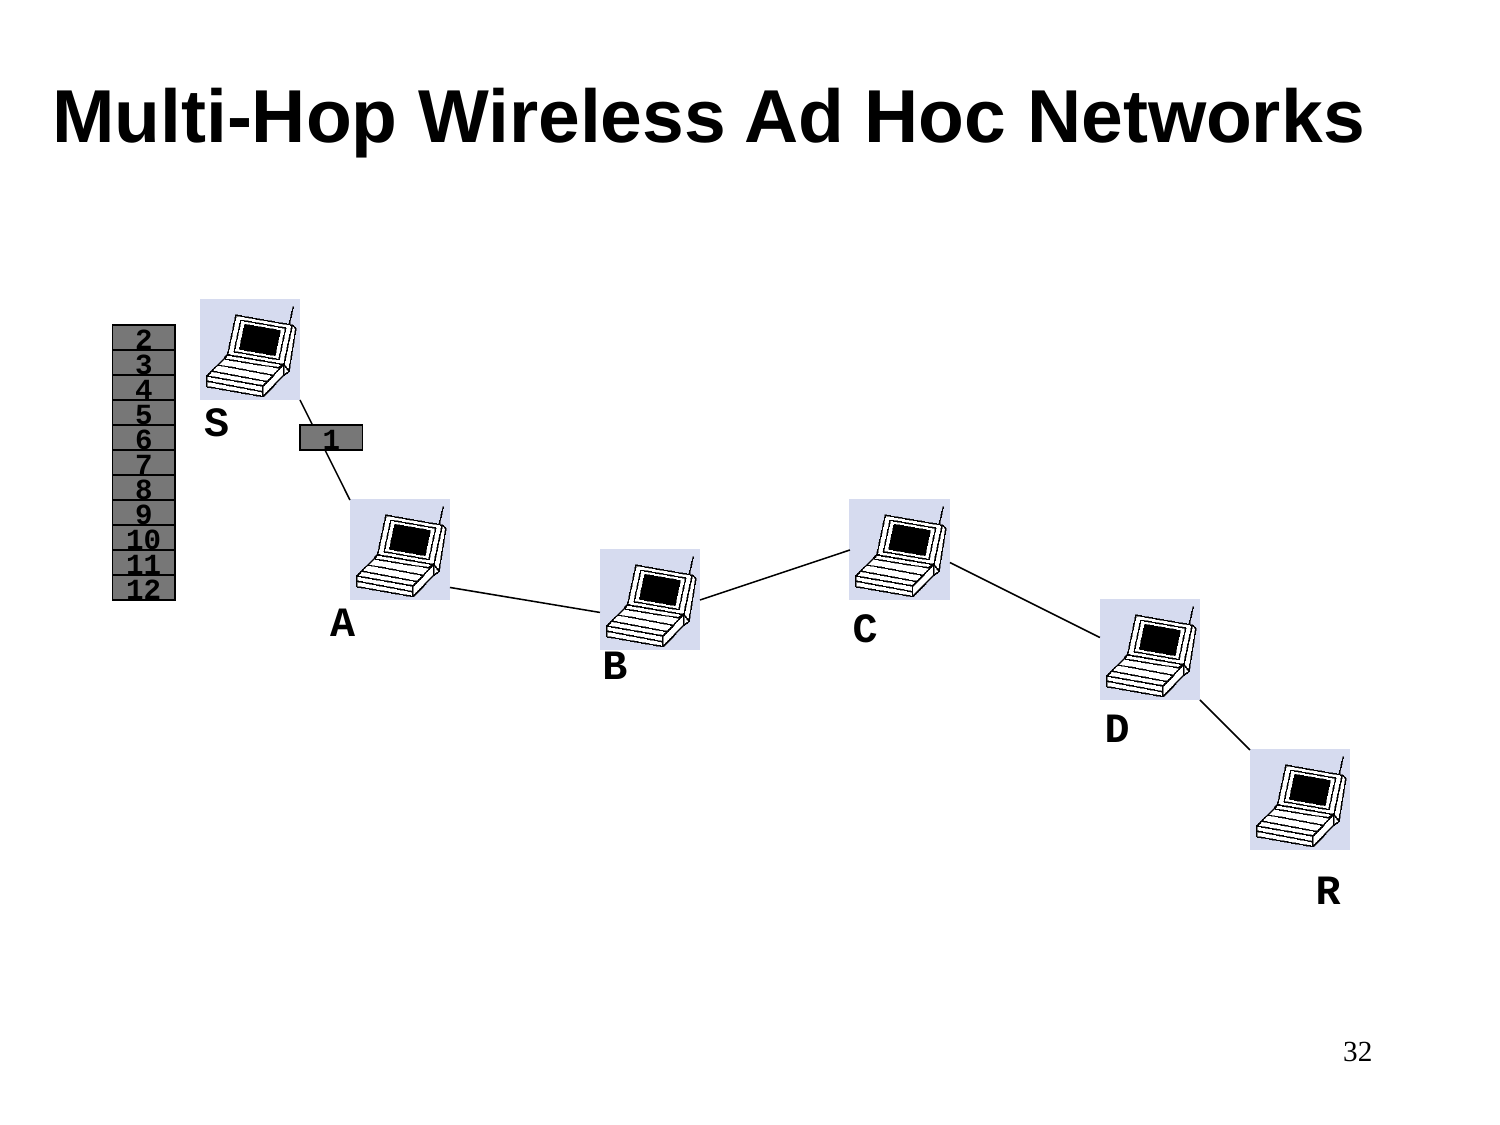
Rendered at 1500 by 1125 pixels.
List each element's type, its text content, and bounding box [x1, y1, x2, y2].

text_box 1 [299, 425, 363, 450]
text_box 11 [112, 549, 175, 575]
text_box 6 [112, 425, 175, 450]
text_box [849, 499, 951, 601]
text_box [599, 549, 701, 651]
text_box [1099, 599, 1201, 701]
text_box 3 [112, 350, 175, 375]
text_box C [837, 592, 893, 658]
text_box 4 [112, 375, 175, 399]
text_box S [189, 387, 244, 453]
text_box 10 [112, 525, 175, 549]
text_box 12 [112, 575, 175, 600]
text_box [349, 499, 451, 601]
text_box D [1089, 692, 1145, 758]
text_box B [587, 630, 642, 696]
text_box 2 [112, 324, 175, 350]
text_box 32 [1074, 1024, 1388, 1100]
text_box 9 [112, 500, 175, 525]
title Multi-Hop Wireless Ad Hoc Networks [37, 50, 1450, 175]
text_box 8 [112, 474, 175, 500]
text_box 7 [112, 450, 175, 474]
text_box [1249, 749, 1351, 851]
text_box 5 [112, 399, 175, 425]
text_box A [315, 587, 370, 653]
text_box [199, 299, 301, 401]
text_box R [1300, 855, 1356, 921]
